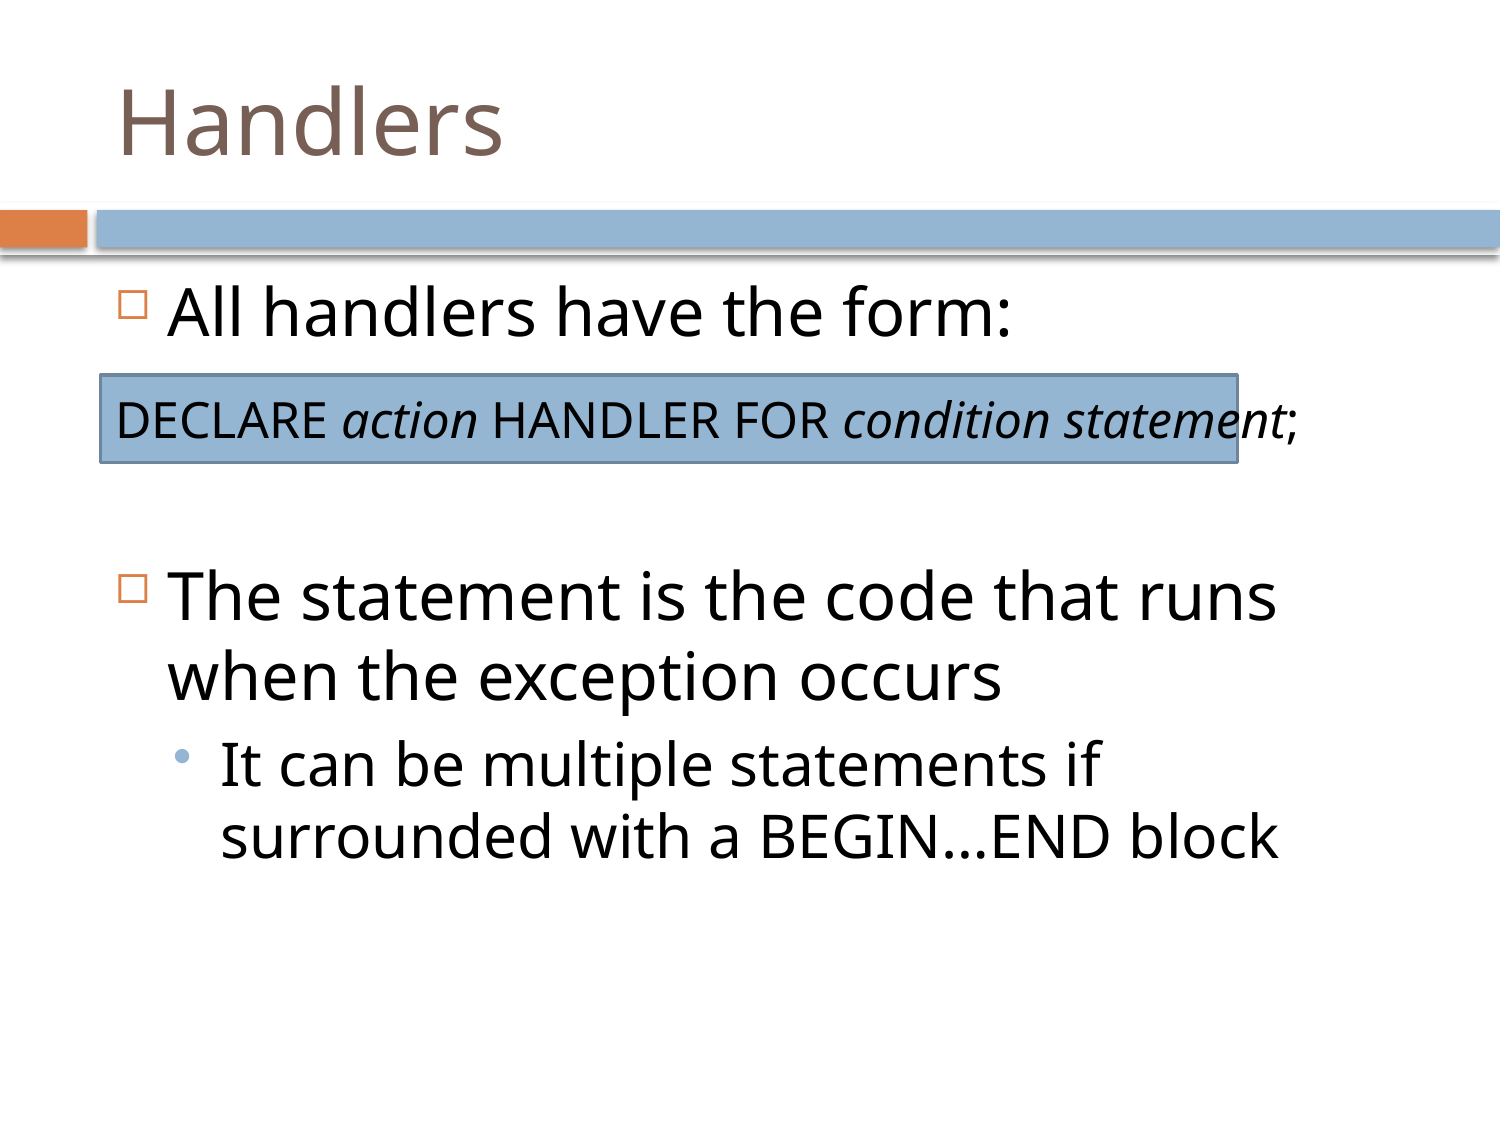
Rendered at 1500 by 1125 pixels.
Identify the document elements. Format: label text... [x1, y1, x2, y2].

text_box DECLARE action HANDLER FOR condition statement; [99, 373, 1239, 464]
title Handlers [100, 37, 1438, 200]
list All handlers have the form: The statement is the code that runs when the exception occurs It can be multiple statements if surrounded with a BEGIN…END block [100, 262, 1438, 1100]
